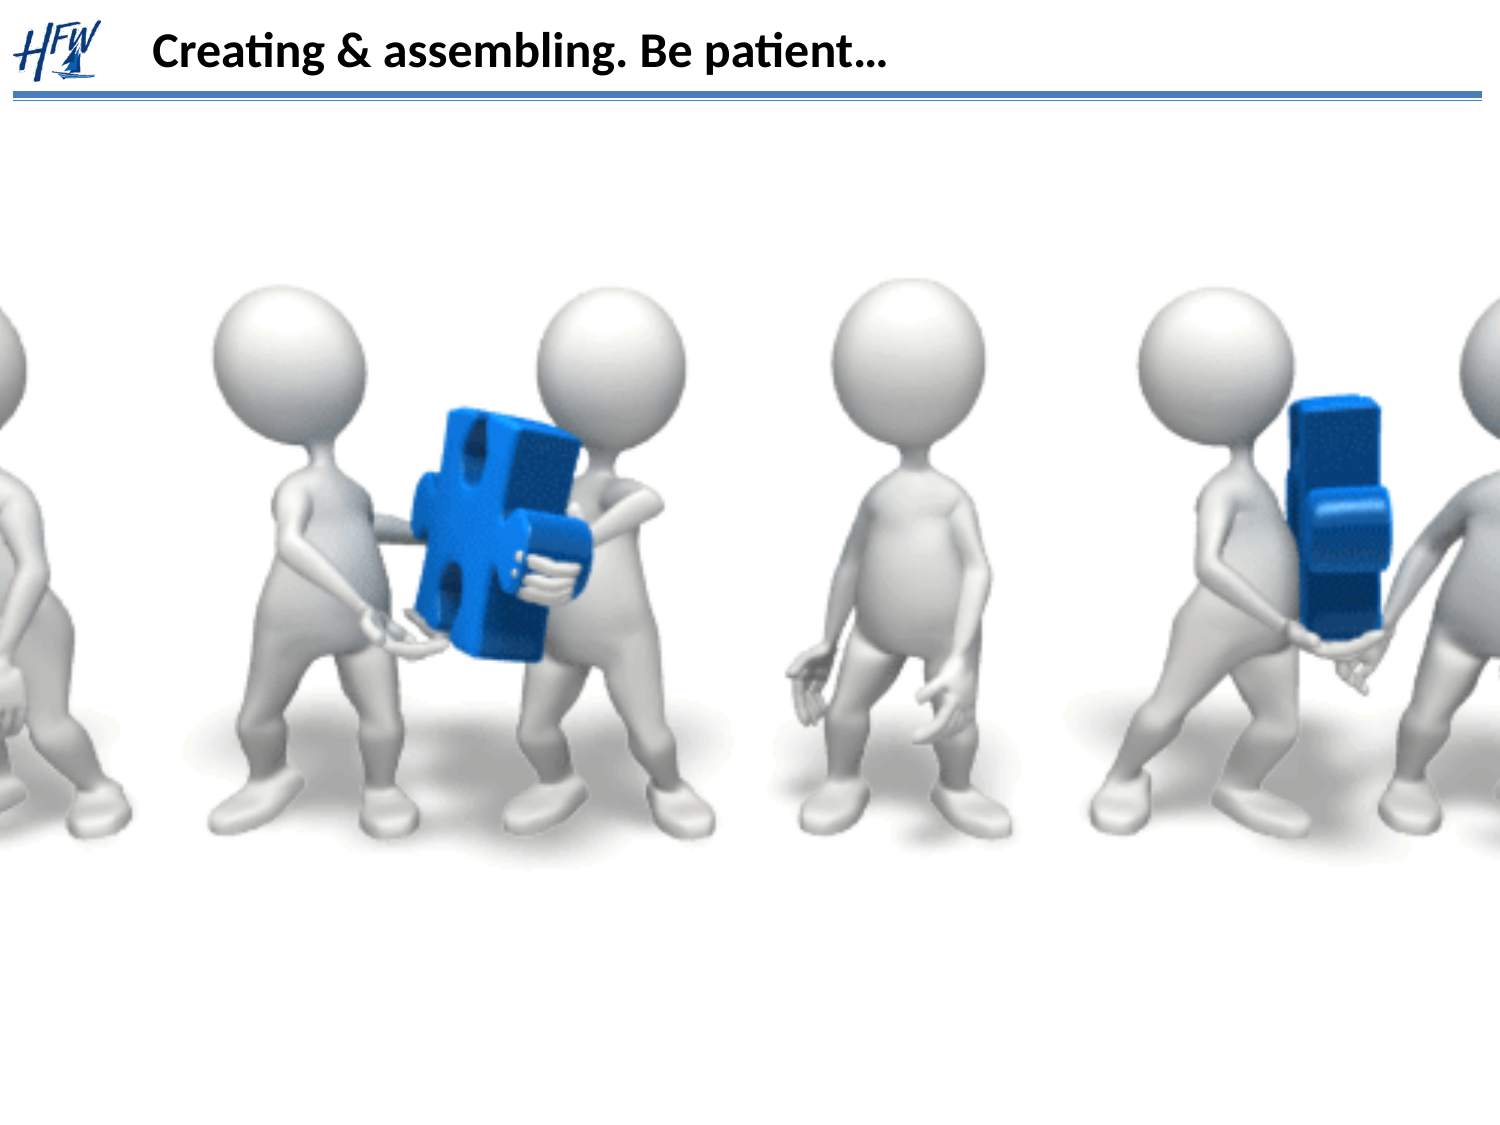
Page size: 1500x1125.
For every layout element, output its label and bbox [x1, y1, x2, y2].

text_box [13, 6, 1483, 101]
picture [0, 231, 1500, 988]
